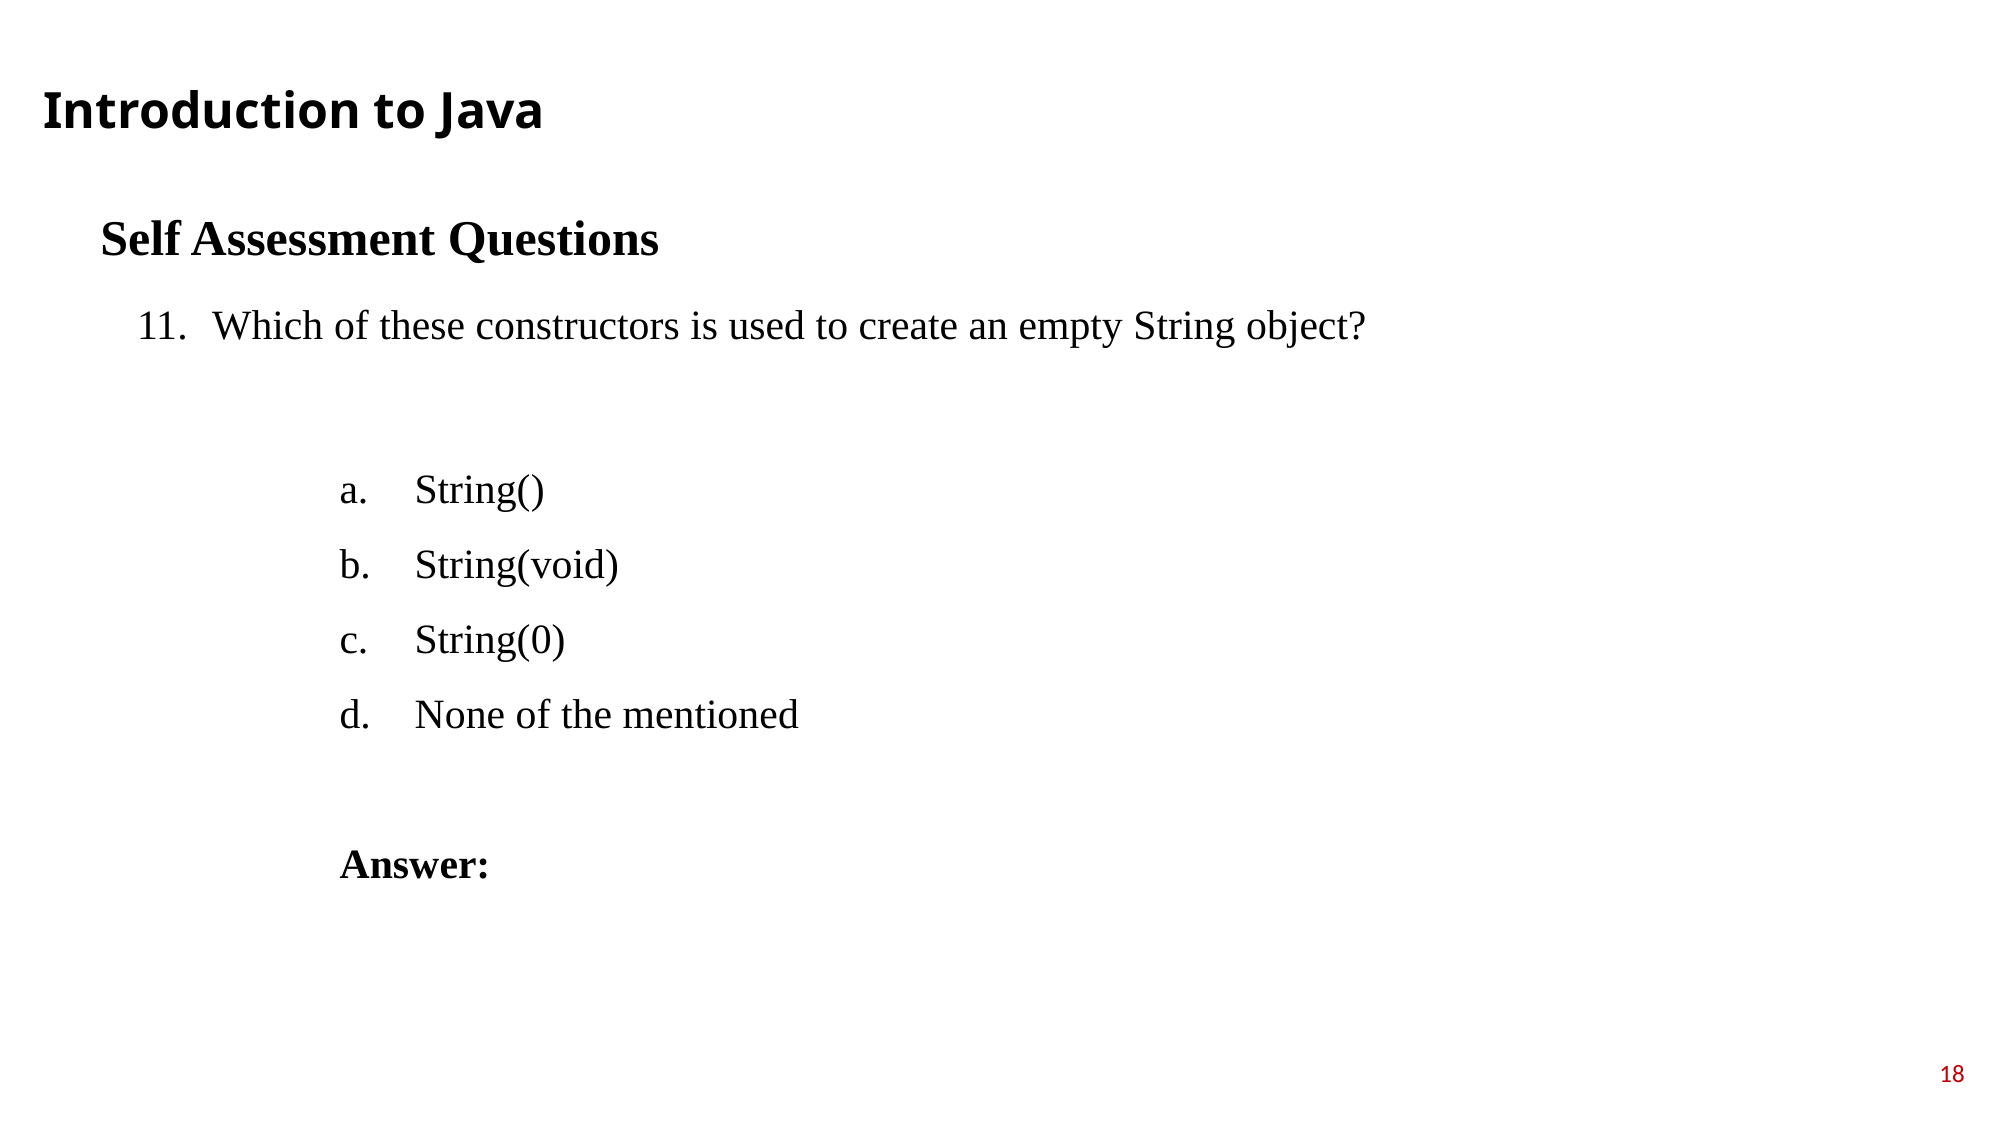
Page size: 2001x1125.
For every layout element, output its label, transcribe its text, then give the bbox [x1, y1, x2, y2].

text_box String() String(void) String(0) None of the mentioned Answer: [324, 429, 1325, 894]
slide_number 18 [1929, 738, 1973, 1125]
text_box Self Assessment Questions [33, 198, 1976, 274]
text_box Introduction to Java [33, 71, 1716, 147]
text_box Which of these constructors is used to create an empty String object? [129, 290, 2000, 356]
